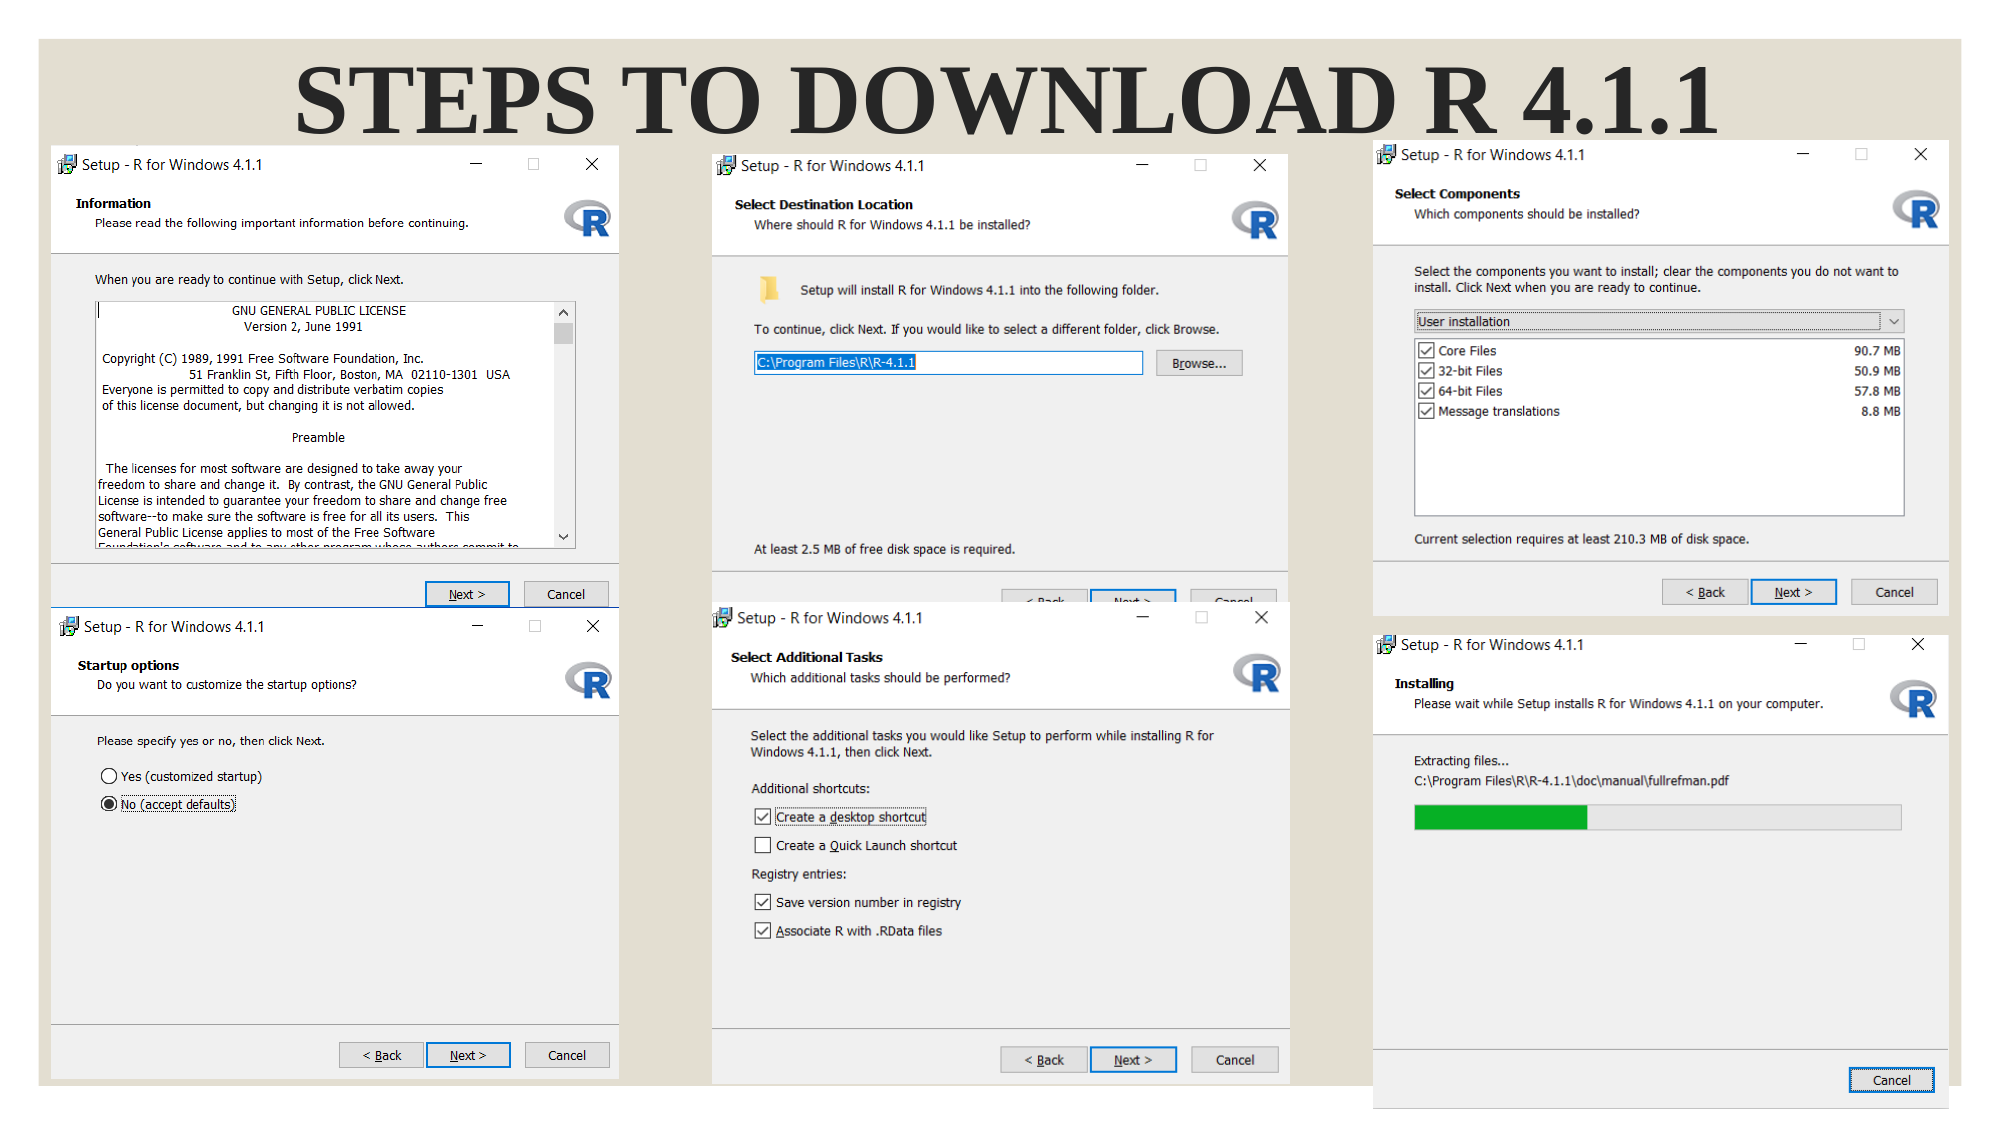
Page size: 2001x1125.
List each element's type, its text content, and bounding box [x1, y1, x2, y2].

title STEPS TO DOWNLOAD R 4.1.1 [9, 26, 2000, 177]
picture [1373, 635, 1949, 1109]
picture [1373, 140, 1949, 616]
picture [51, 145, 619, 1079]
picture [712, 154, 1290, 1084]
